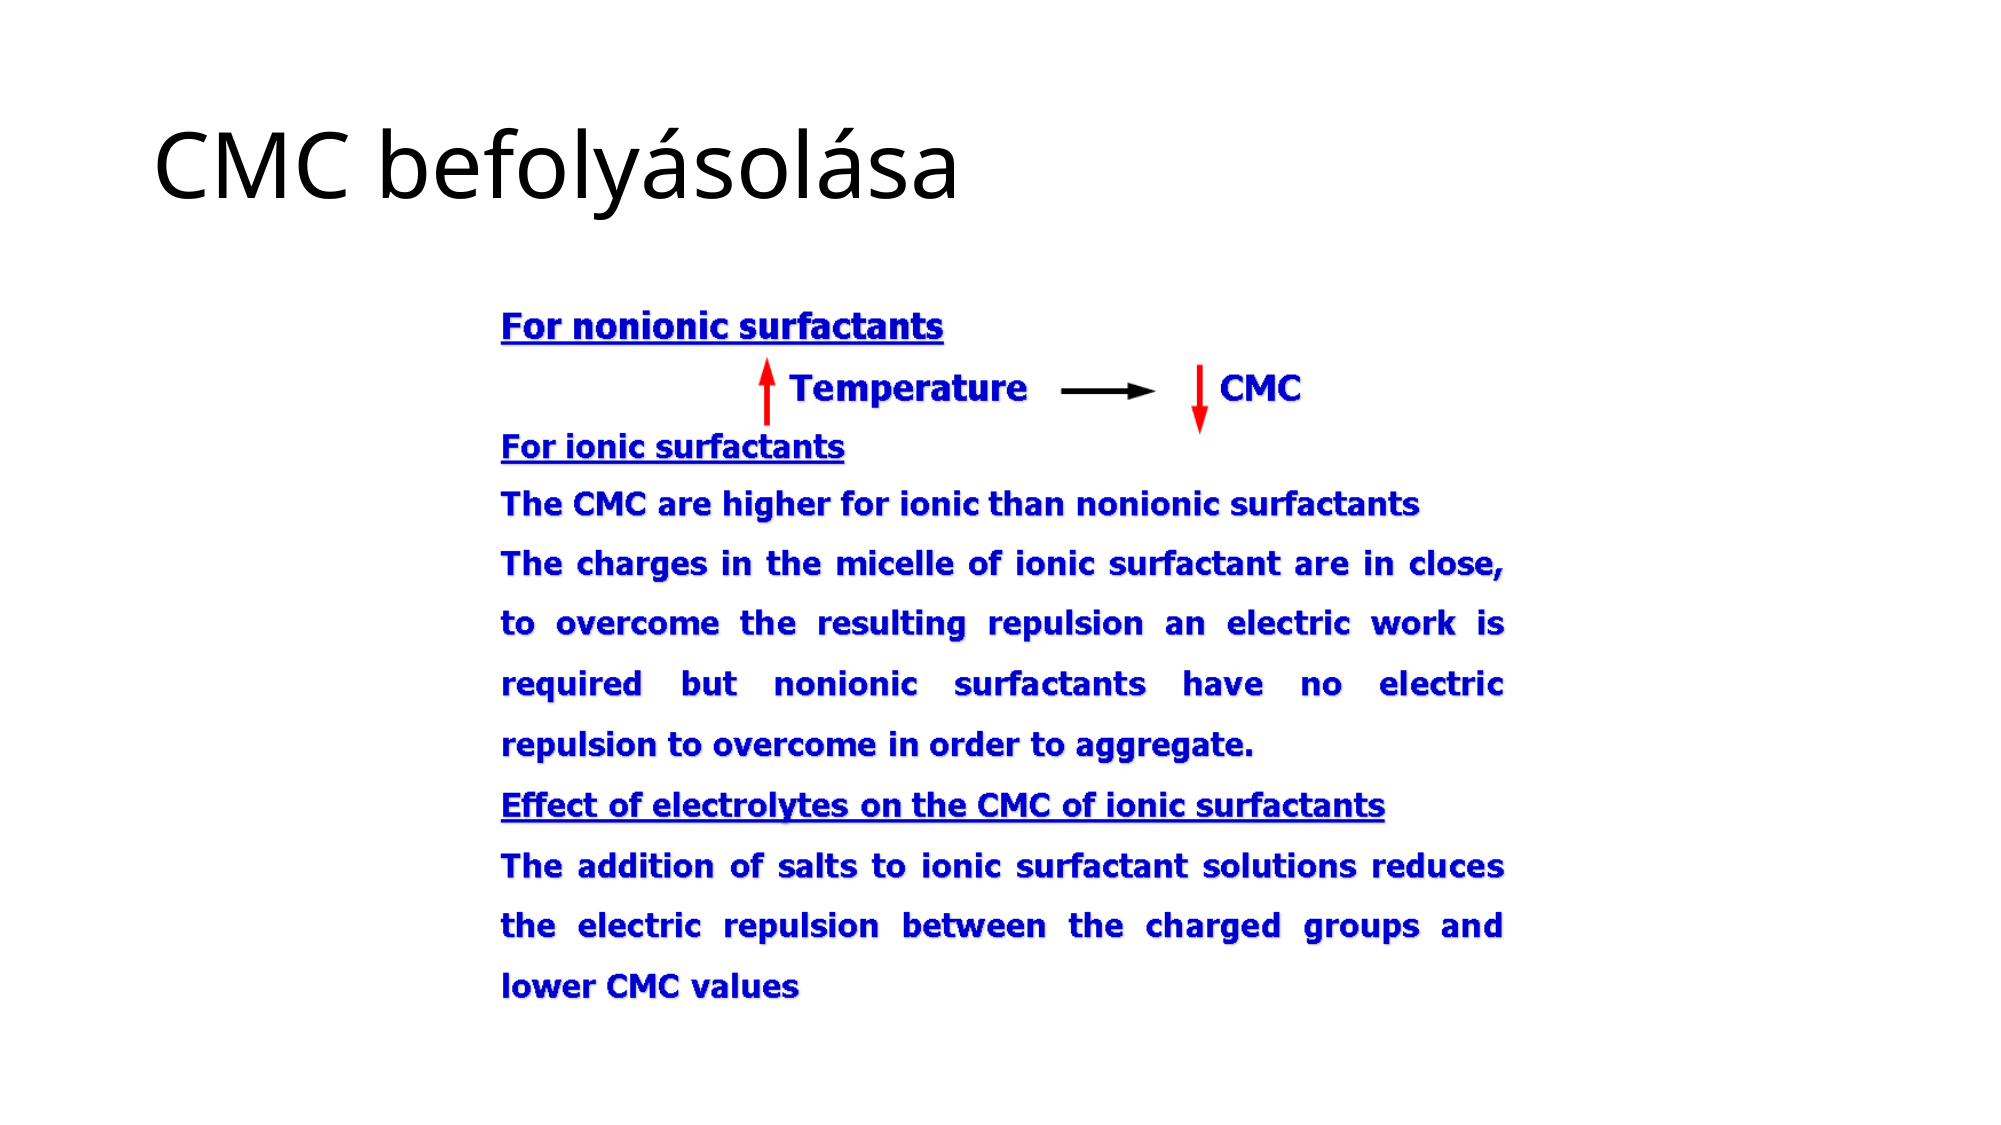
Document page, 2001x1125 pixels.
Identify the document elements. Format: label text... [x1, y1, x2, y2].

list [486, 299, 1514, 1014]
title CMC befolyásolása [137, 59, 1863, 278]
